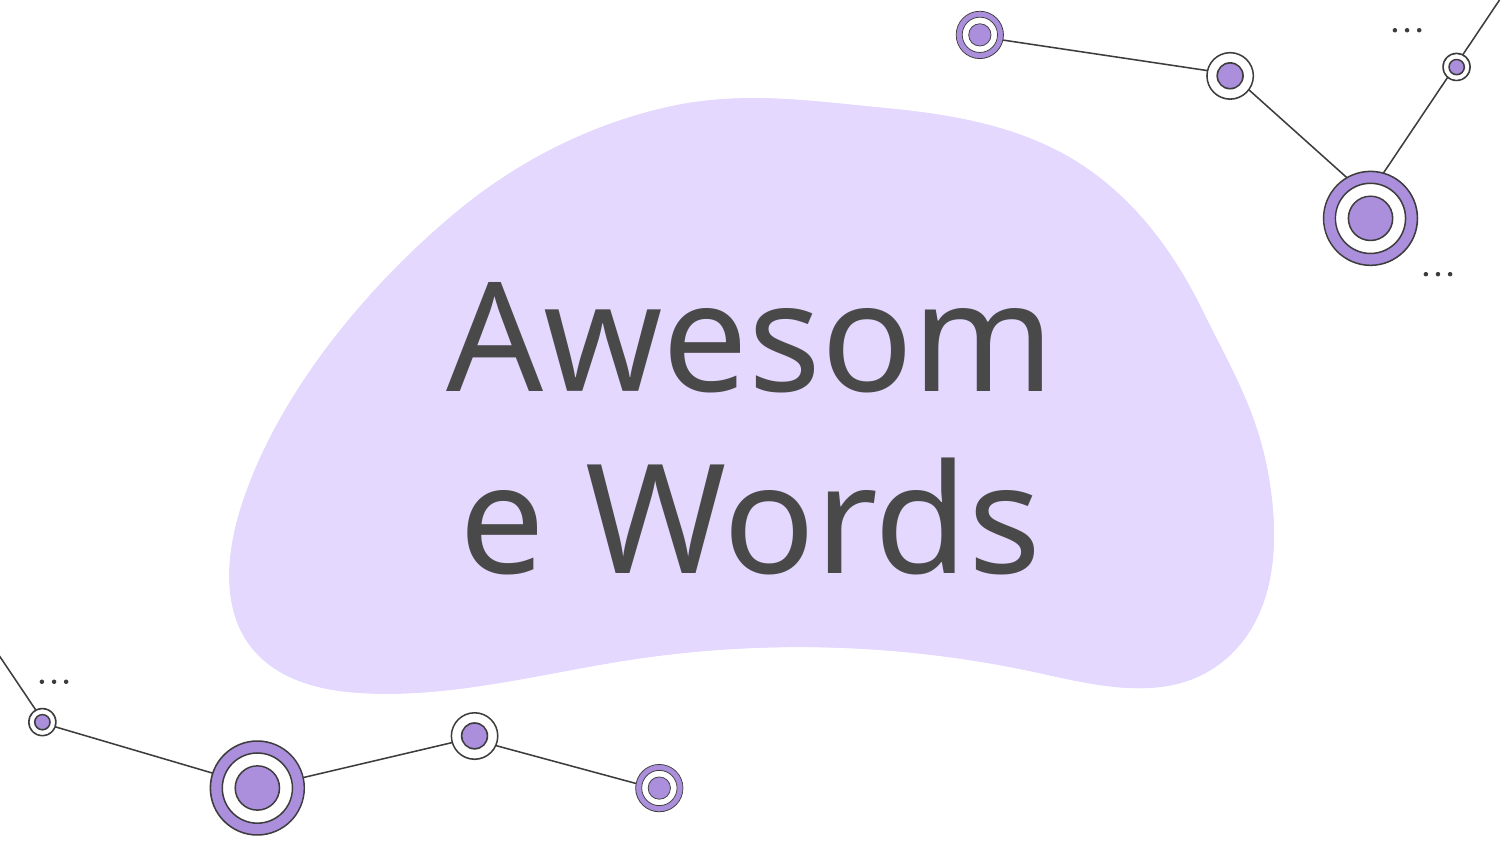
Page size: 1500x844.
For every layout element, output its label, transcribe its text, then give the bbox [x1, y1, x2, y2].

title Awesome Words [430, 265, 1071, 578]
